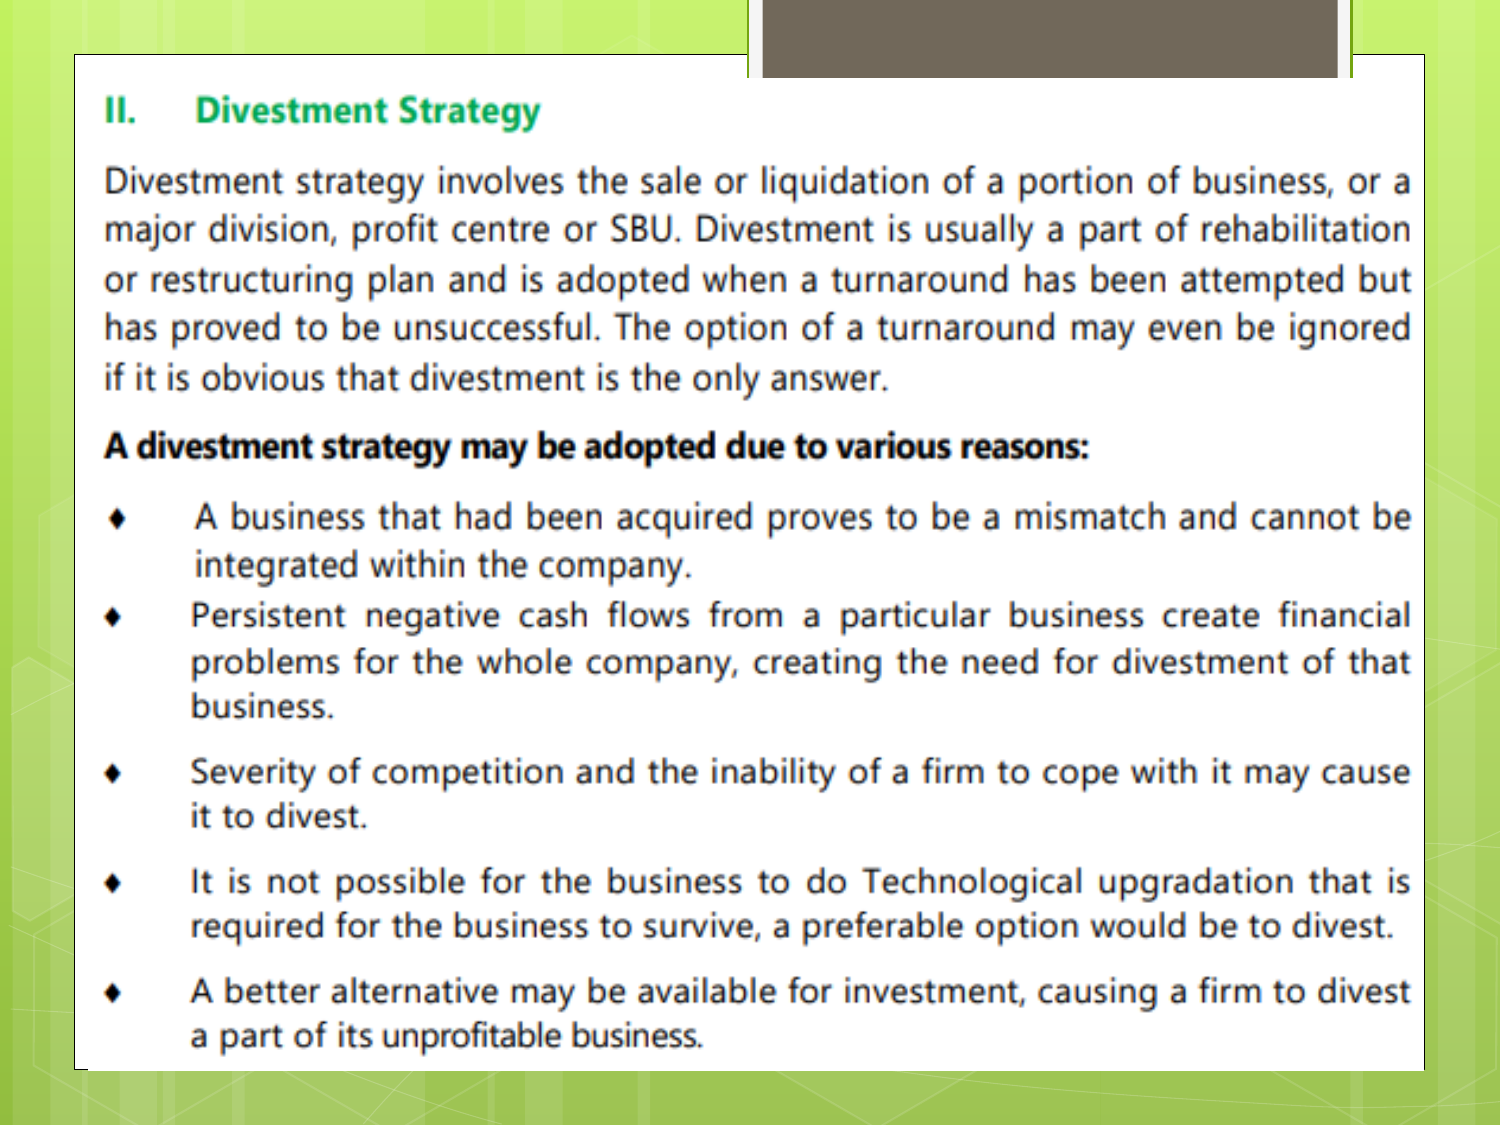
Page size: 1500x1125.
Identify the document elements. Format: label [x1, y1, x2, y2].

picture [88, 77, 1424, 1071]
